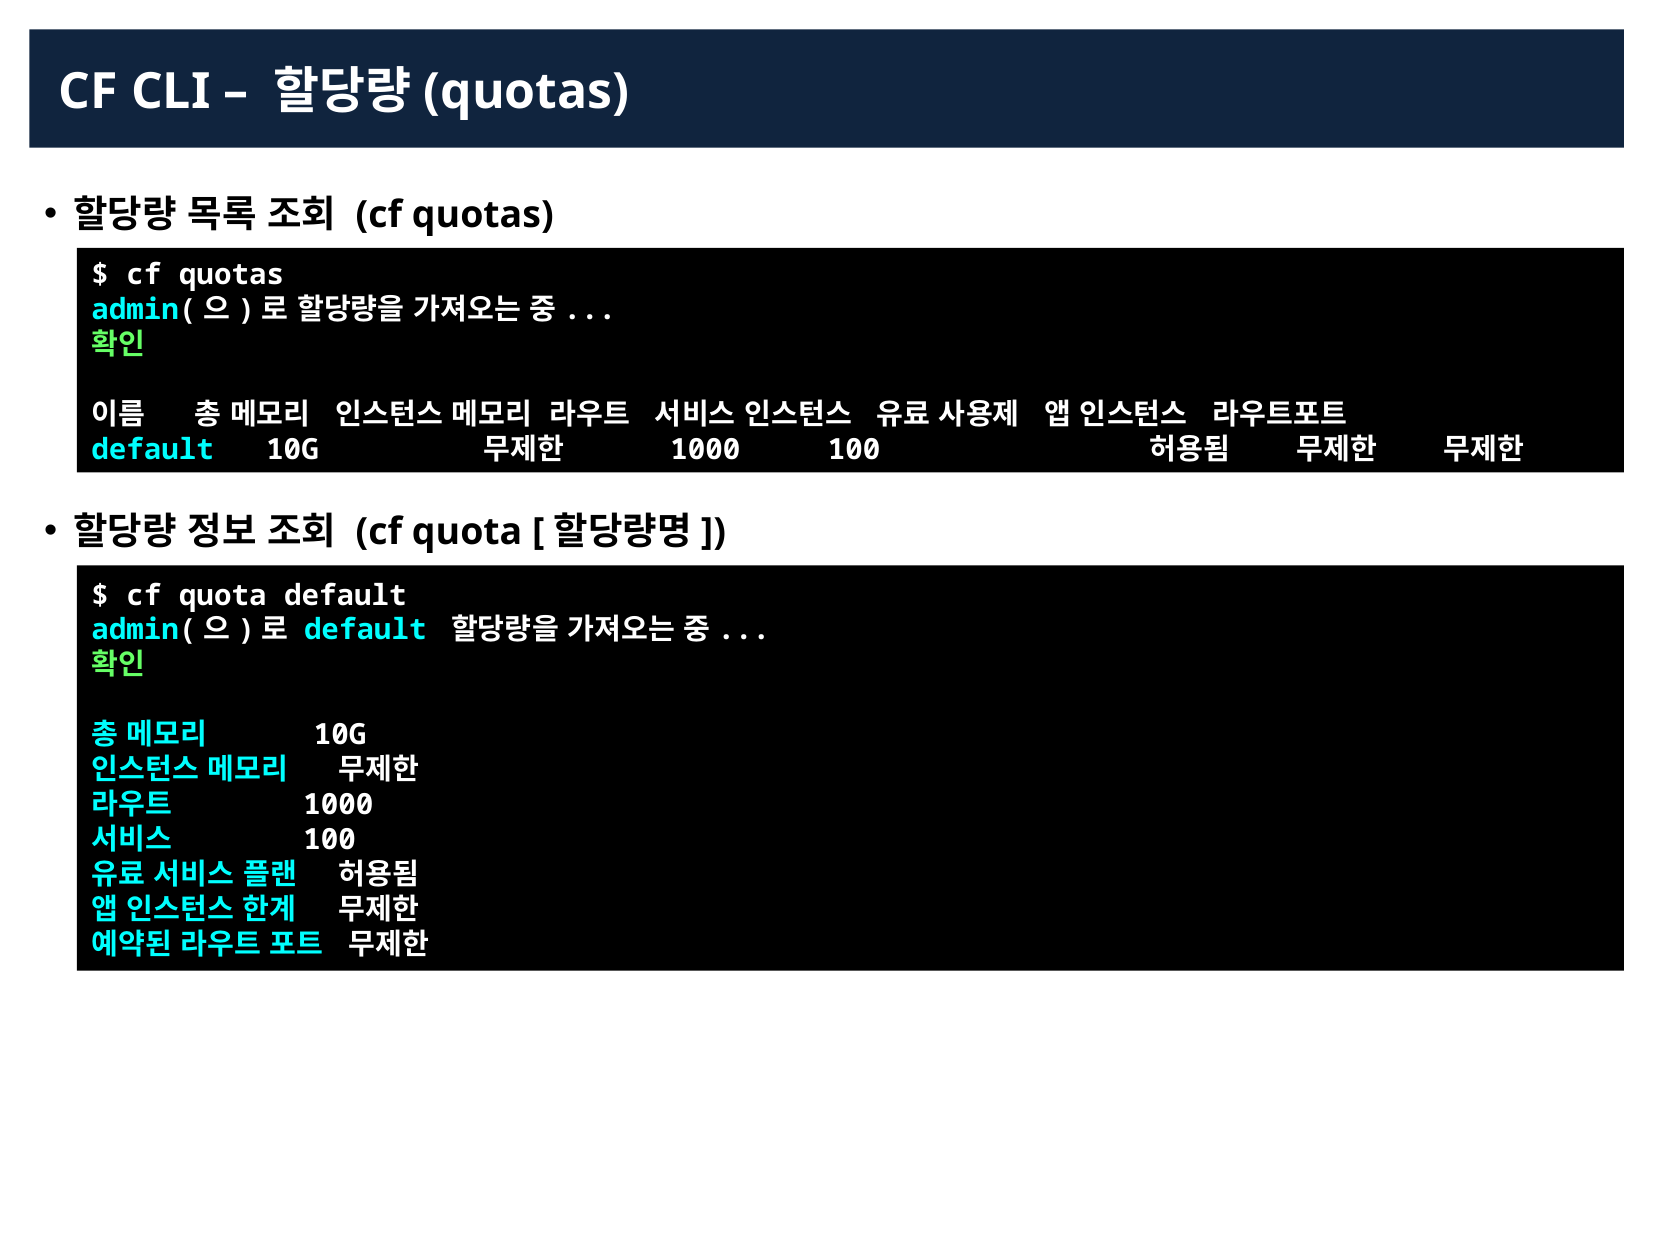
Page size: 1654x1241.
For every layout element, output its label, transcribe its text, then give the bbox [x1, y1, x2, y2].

text_box $ cf quotas admin(으)로 할당량을 가져오는 중... 확인 이름 총 메모리 인스턴스 메모리 라우트 서비스 인스턴스 유료 사용제 앱 인스턴스 라우트포트 default 10G 무제한 1000 100 허용됨 무제한 무제한 [76, 248, 1624, 473]
text_box $ cf quota default admin(으)로 default 할당량을 가져오는 중... 확인 총 메모리 10G 인스턴스 메모리 무제한 라우트 1000 서비스 100 유료 서비스 플랜 허용됨 앱 인스턴스 한계 무제한 예약된 라우트 포트 무제한 [76, 566, 1624, 971]
text_box 할당량 목록 조회 (cf quotas) [29, 177, 1624, 248]
text_box 할당량 정보 조회 (cf quota [할당량명]) [29, 494, 1624, 566]
text_box CF CLI – 할당량(quotas) [29, 29, 1624, 148]
